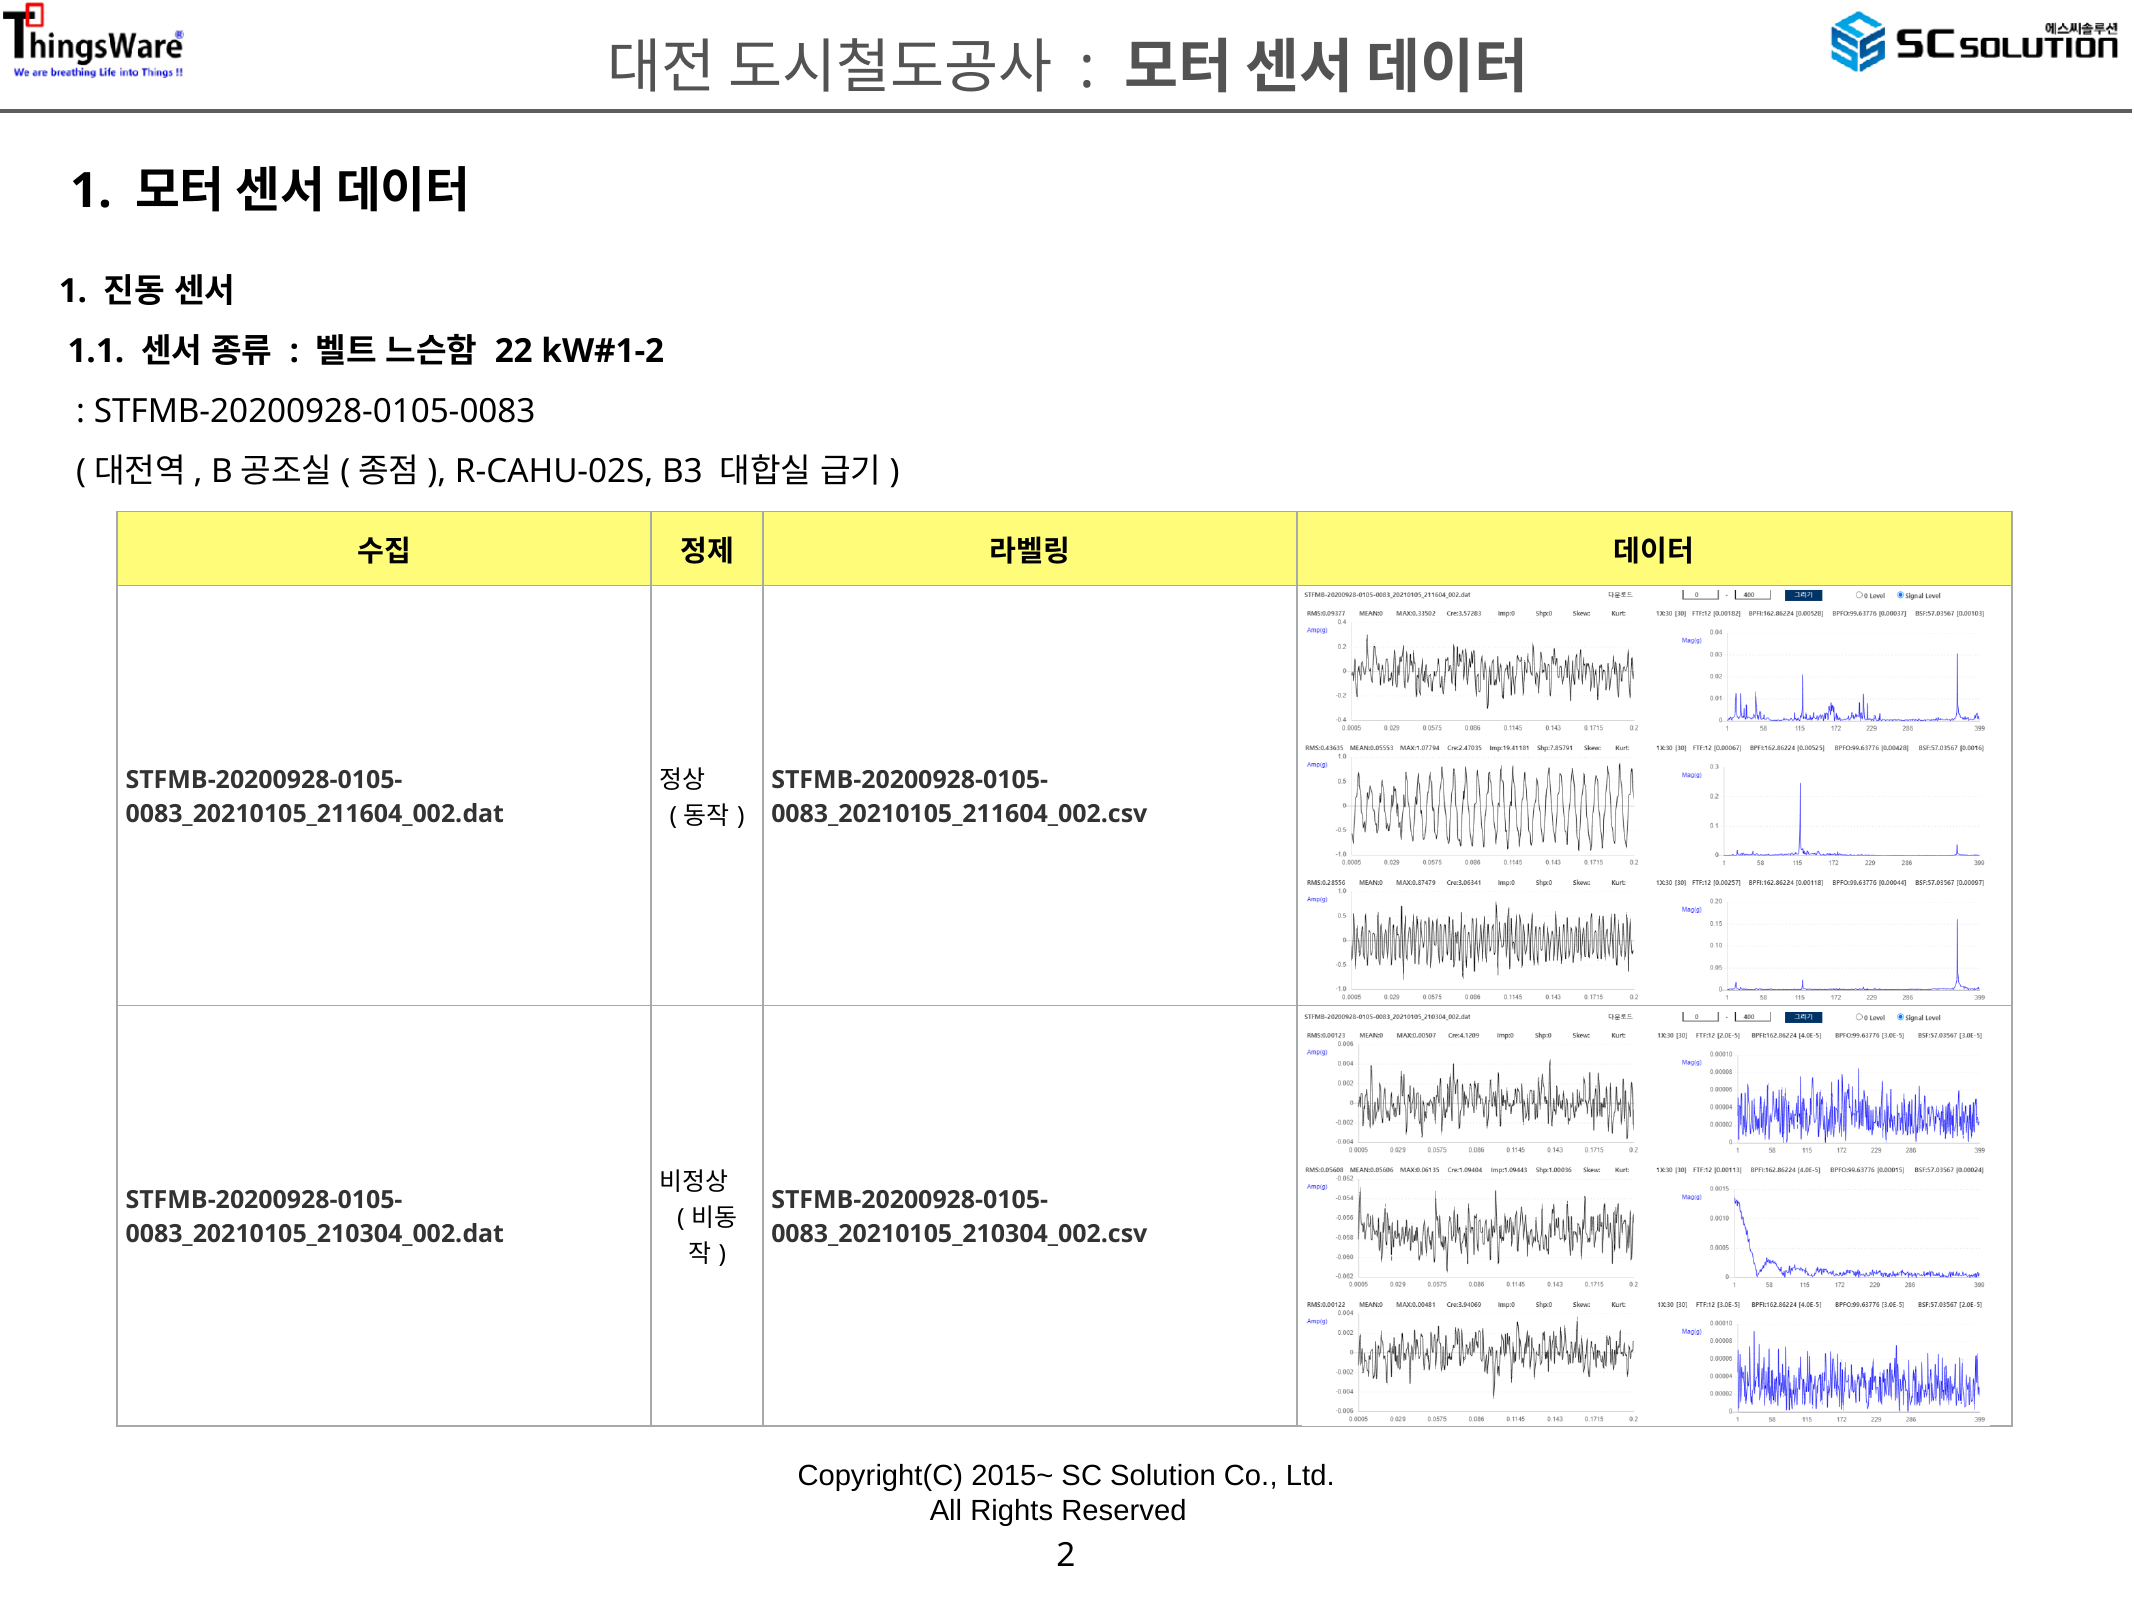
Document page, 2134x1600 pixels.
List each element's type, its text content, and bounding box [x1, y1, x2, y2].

picture [0, 0, 191, 84]
text_box 1. 모터 센서 데이터 [0, 138, 2134, 226]
table_header 라벨링 [764, 512, 1296, 585]
table_cell STFMB-20200928-0105-0083_20210105_210304_002.csv [764, 1006, 1296, 1425]
table_cell 정상 (동작) [652, 586, 762, 1005]
table_cell [1298, 586, 2011, 1005]
table_cell 비정상 (비동작) [652, 1006, 762, 1425]
slide_number 2 [1046, 1535, 1086, 1579]
table_cell STFMB-20200928-0105-0083_20210105_211604_002.dat [118, 586, 650, 1005]
picture [1812, 0, 2134, 84]
table_cell [1298, 1006, 2011, 1425]
picture [1302, 1011, 1991, 1426]
table_cell STFMB-20200928-0105-0083_20210105_211604_002.csv [764, 586, 1296, 1005]
table_cell STFMB-20200928-0105-0083_20210105_210304_002.dat [118, 1006, 650, 1425]
table_header 정제 [652, 512, 762, 585]
text_box Copyright(C) 2015~ SC Solution Co., Ltd. All Rights Reserved [789, 1447, 1344, 1535]
title 대전 도시철도공사 : 모터 센서 데이터 [0, 20, 2134, 109]
picture [1302, 590, 1991, 1005]
text_box 1. 진동 센서 1.1. 센서 종류 : 벨트 느슨함 22 kW#1-2 : STFMB-20200928-0105-0083 (대전역, B공조실(종점), R-CAHU-02S, B3 대합실 급기) [50, 240, 908, 497]
table_header 수집 [118, 512, 650, 585]
table_header 데이터 [1298, 512, 2011, 585]
